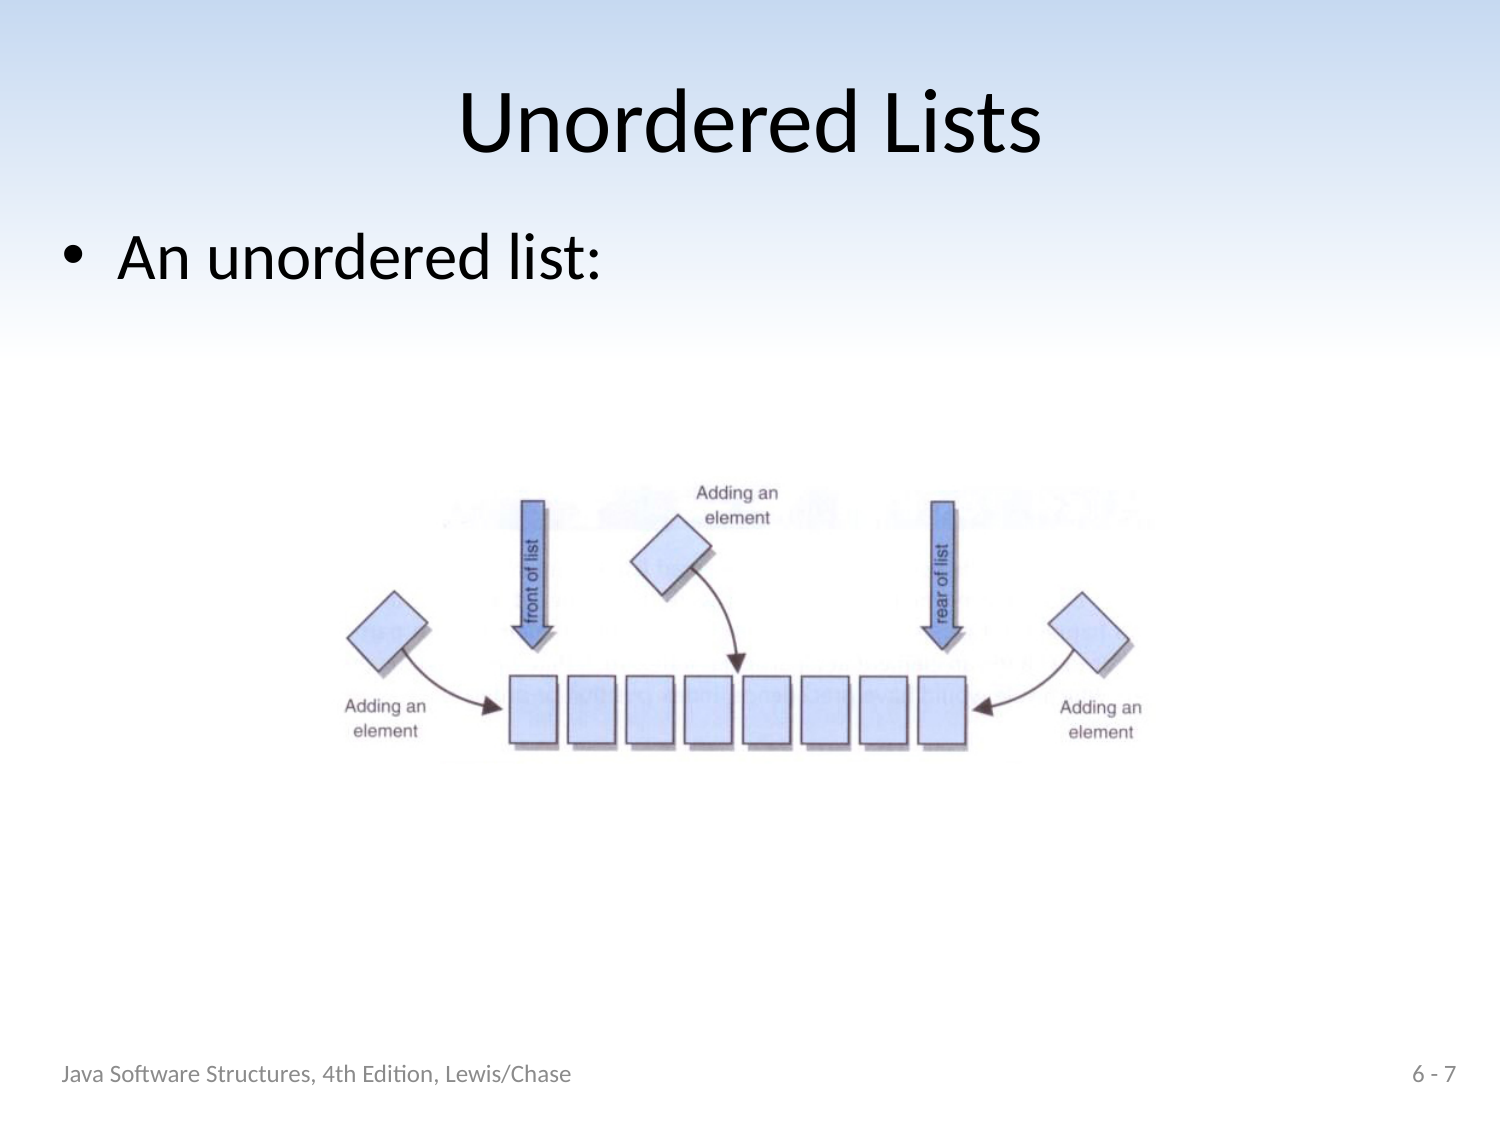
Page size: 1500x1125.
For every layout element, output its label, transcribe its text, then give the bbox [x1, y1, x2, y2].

title Unordered Lists [28, 45, 1473, 186]
slide_number 6 - 7 [1122, 1042, 1472, 1103]
footer Java Software Structures, 4th Edition, Lewis/Chase [46, 1042, 1122, 1103]
list An unordered list: [46, 205, 1473, 1043]
picture [329, 476, 1156, 765]
